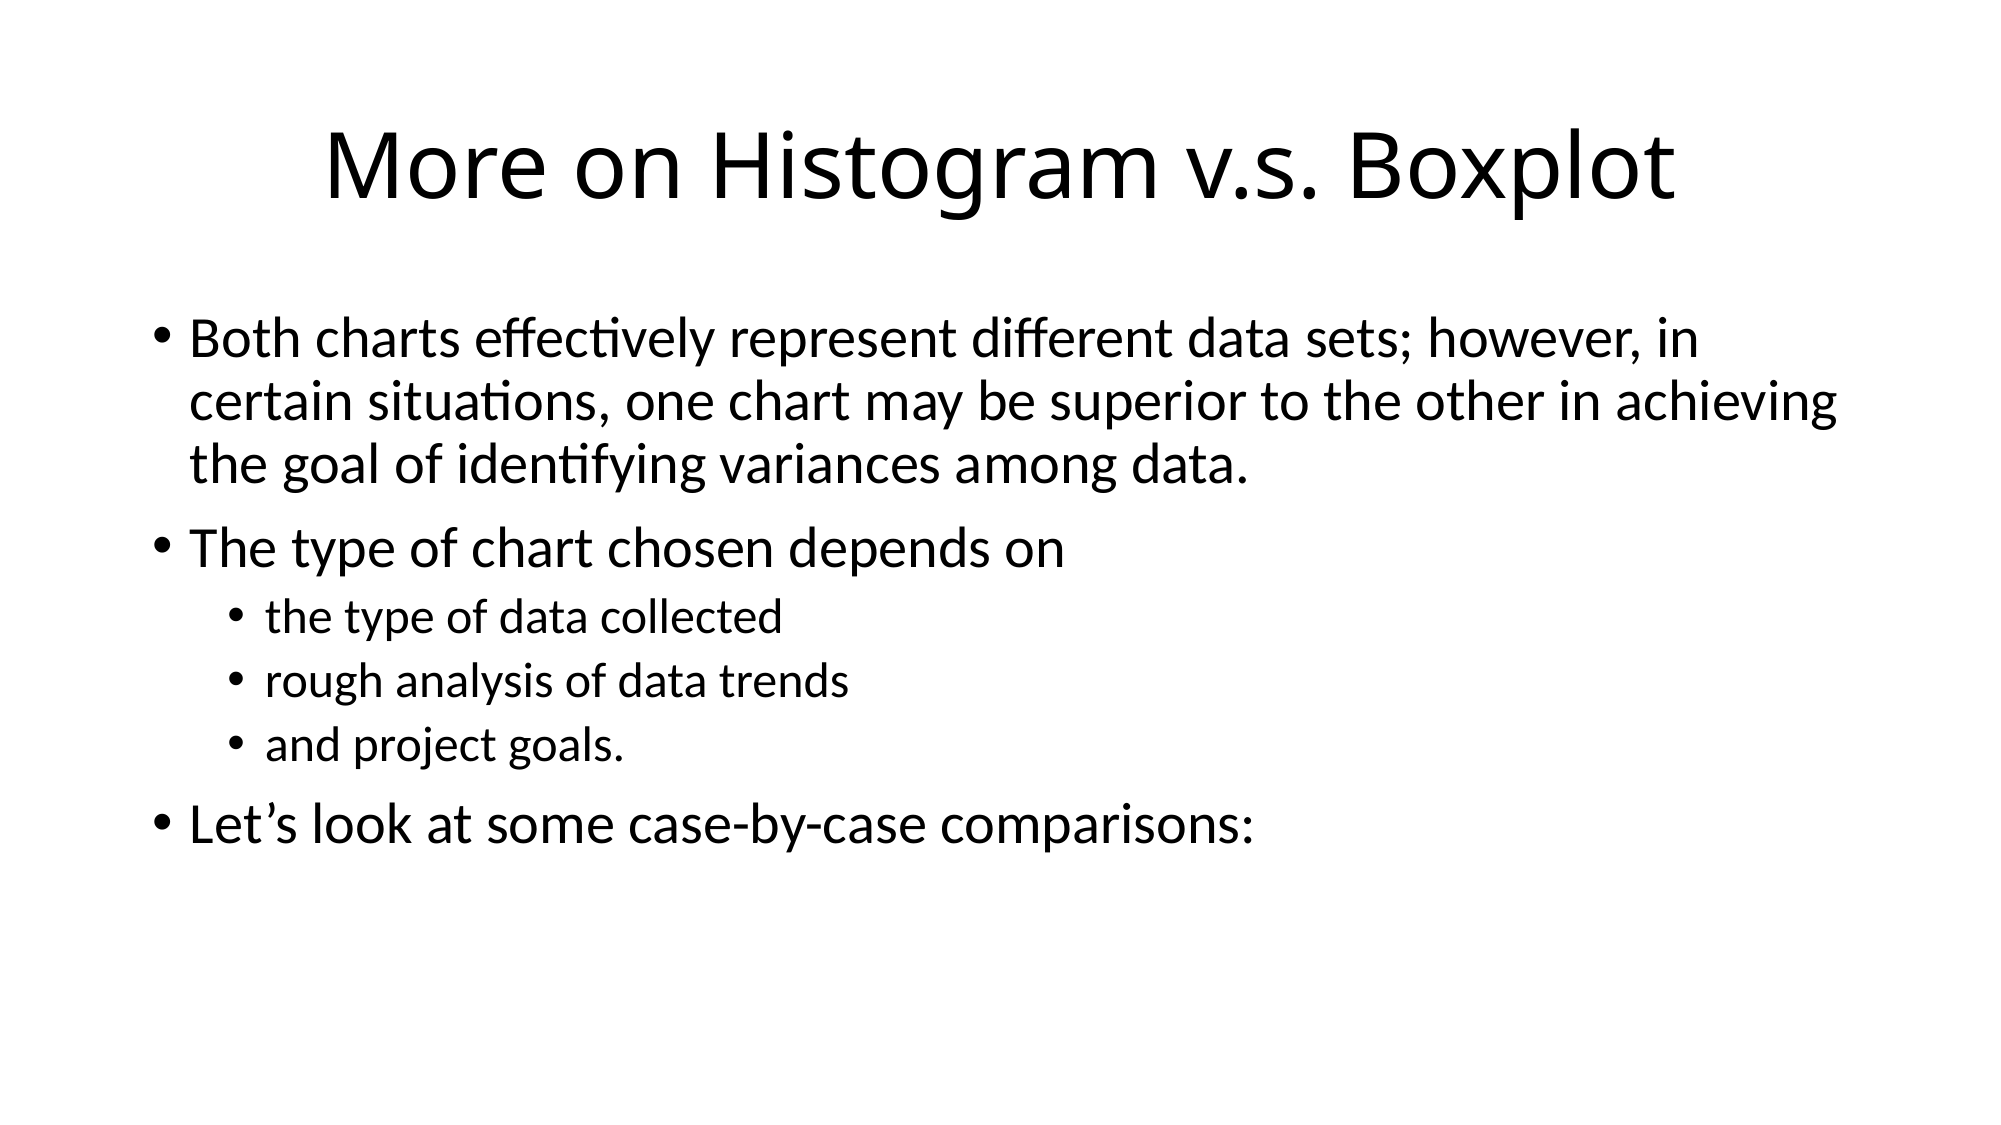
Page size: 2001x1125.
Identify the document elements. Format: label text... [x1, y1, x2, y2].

list Both charts effectively represent different data sets; however, in certain situations, one chart may be superior to the other in achieving the goal of identifying variances among data. The type of chart chosen depends on the type of data collected rough analysis of data trends and project goals. Let’s look at some case-by-case comparisons: [137, 299, 1863, 1014]
title More on Histogram v.s. Boxplot [137, 59, 1863, 278]
